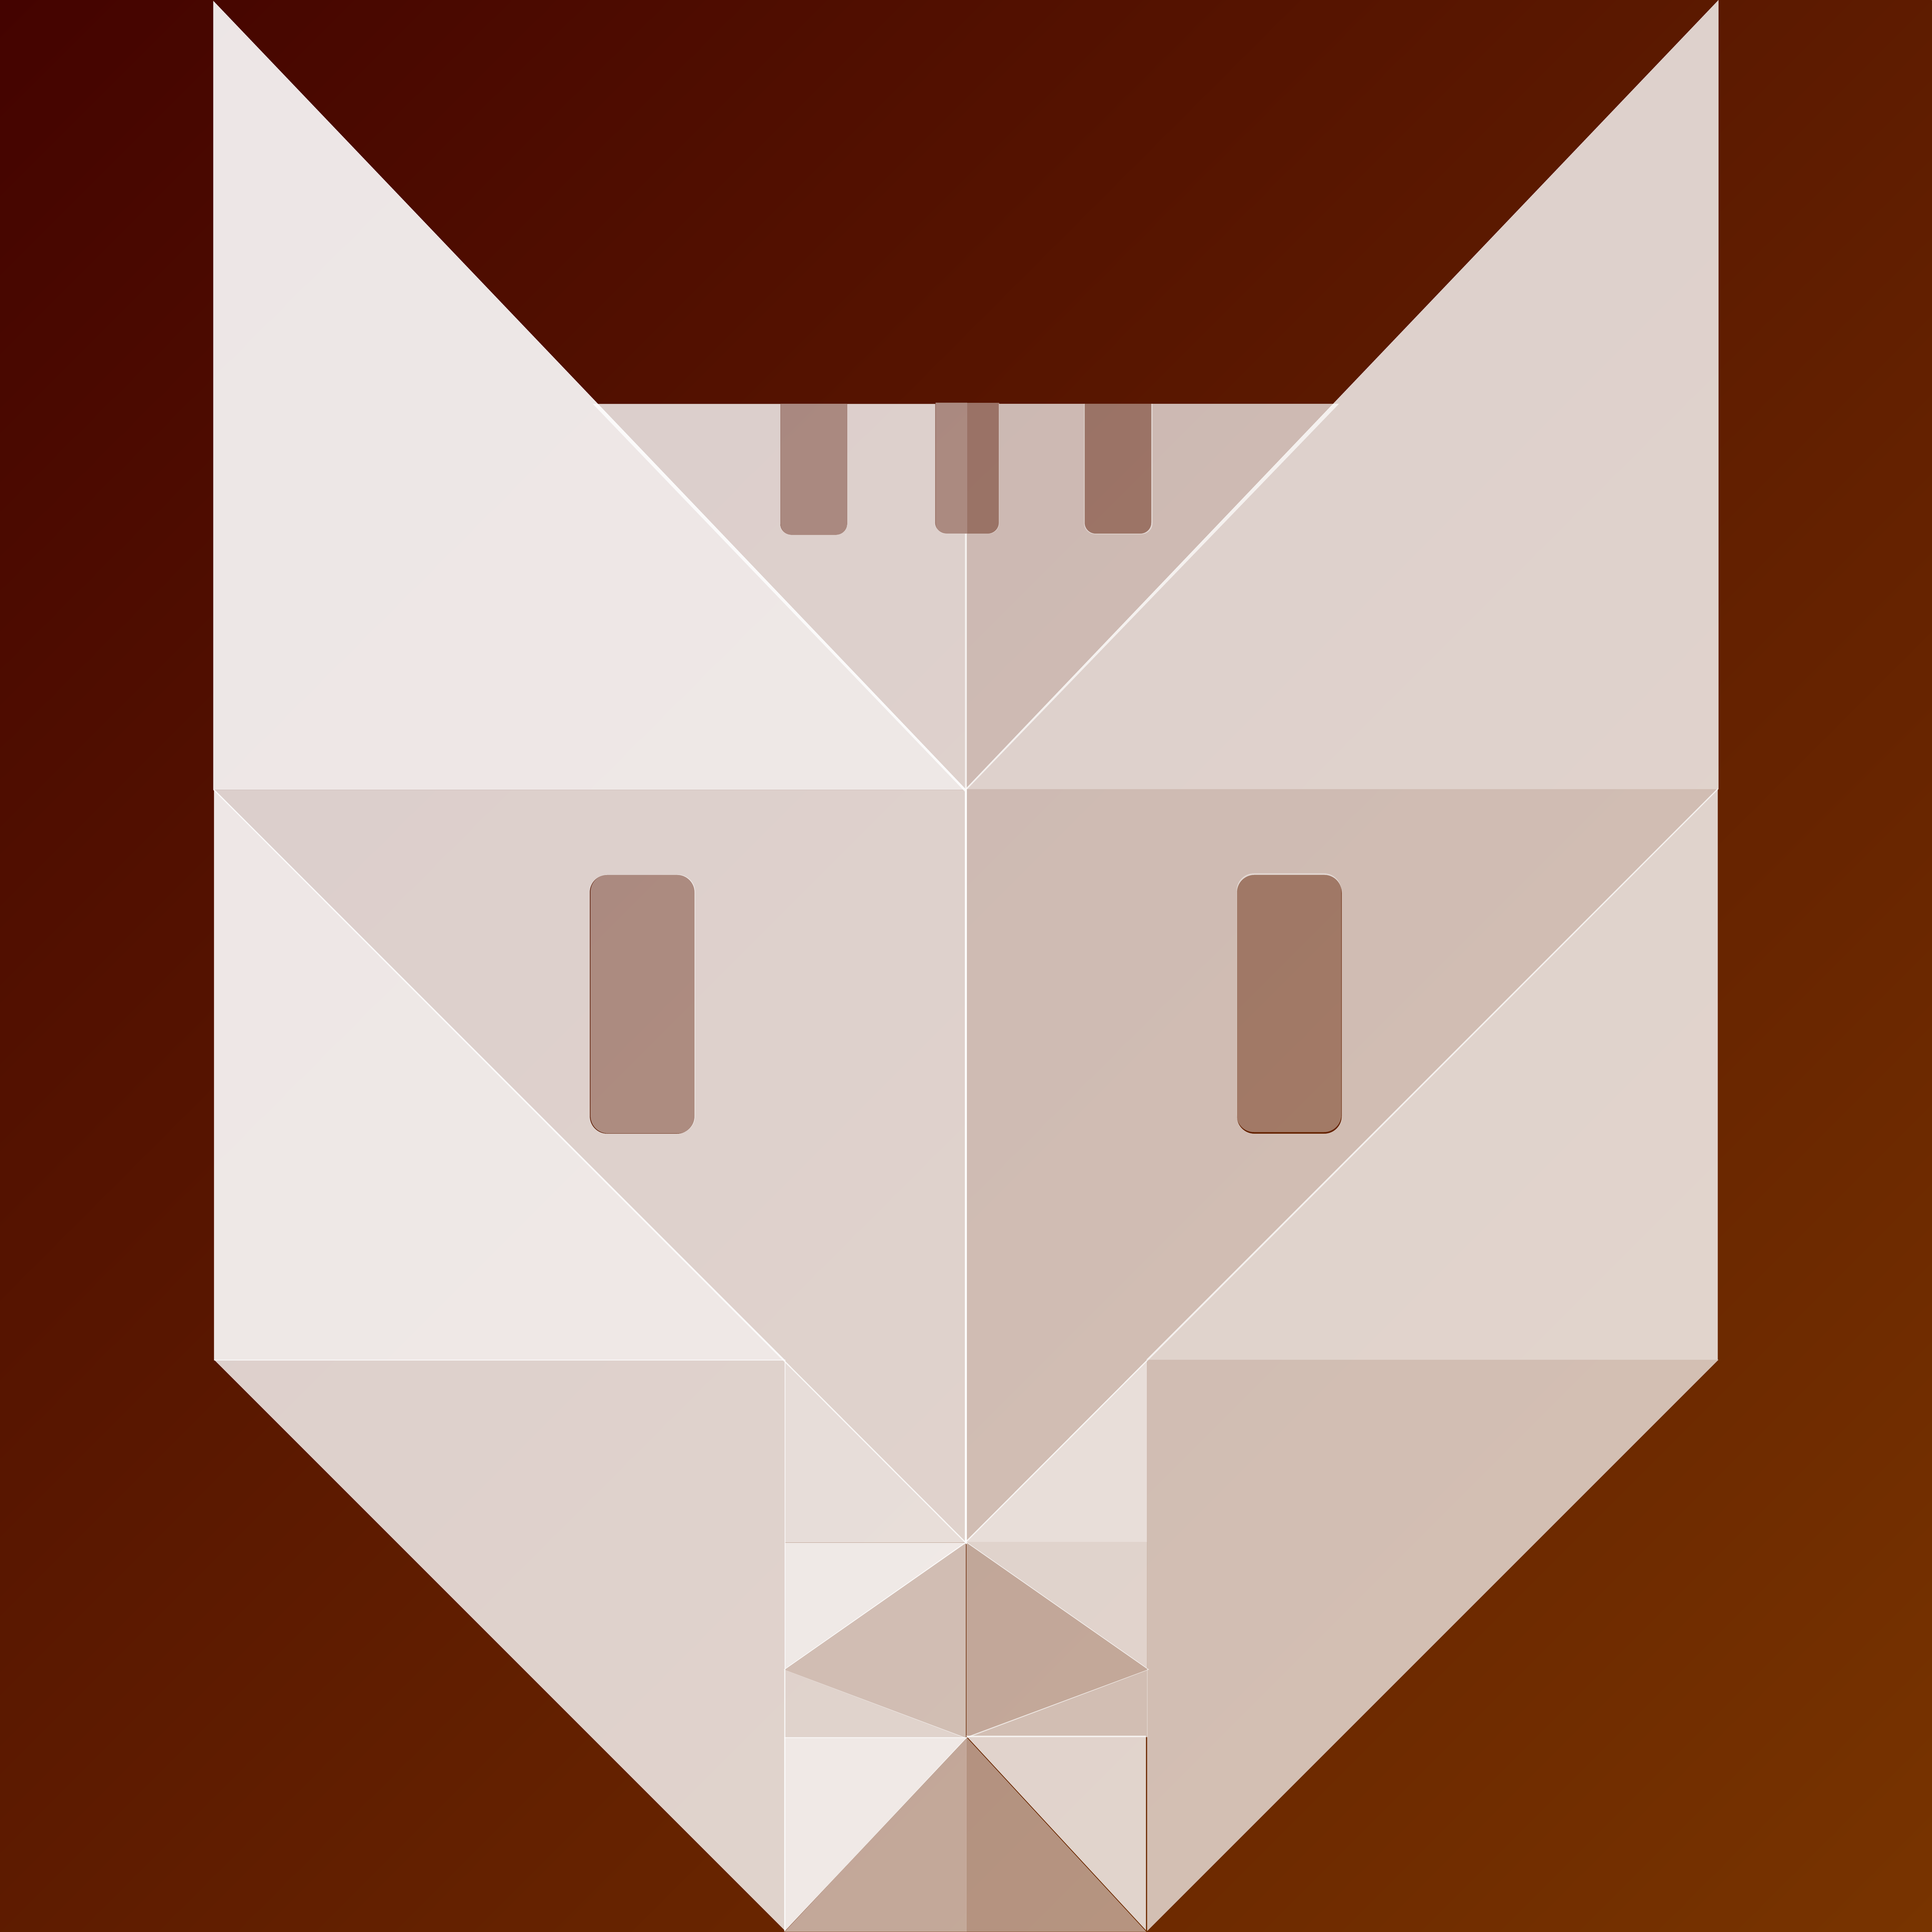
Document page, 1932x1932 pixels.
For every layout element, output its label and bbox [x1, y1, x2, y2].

text_box [213, 0, 1719, 1932]
